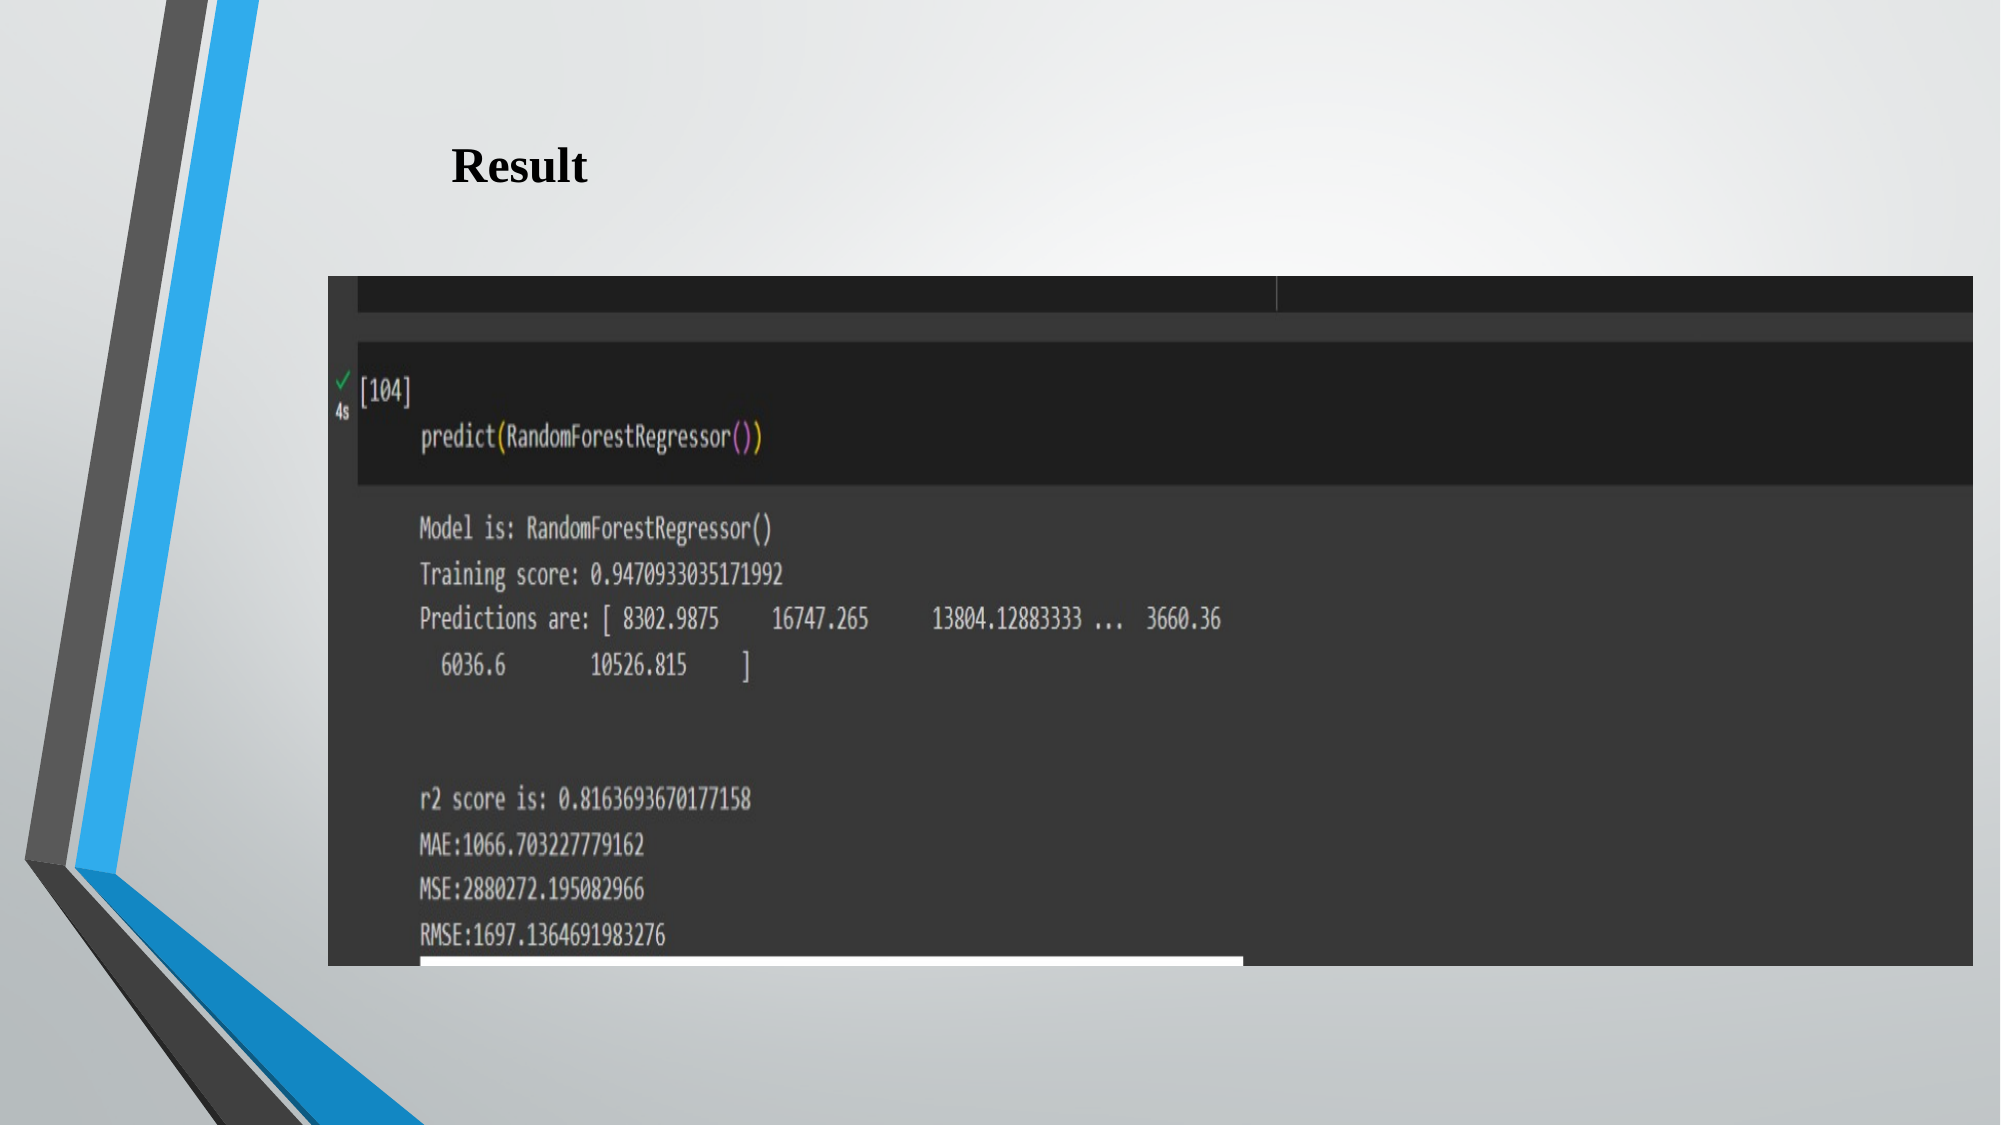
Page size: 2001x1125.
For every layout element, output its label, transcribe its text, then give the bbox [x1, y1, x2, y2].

text_box Result [436, 125, 1200, 200]
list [328, 276, 1973, 967]
